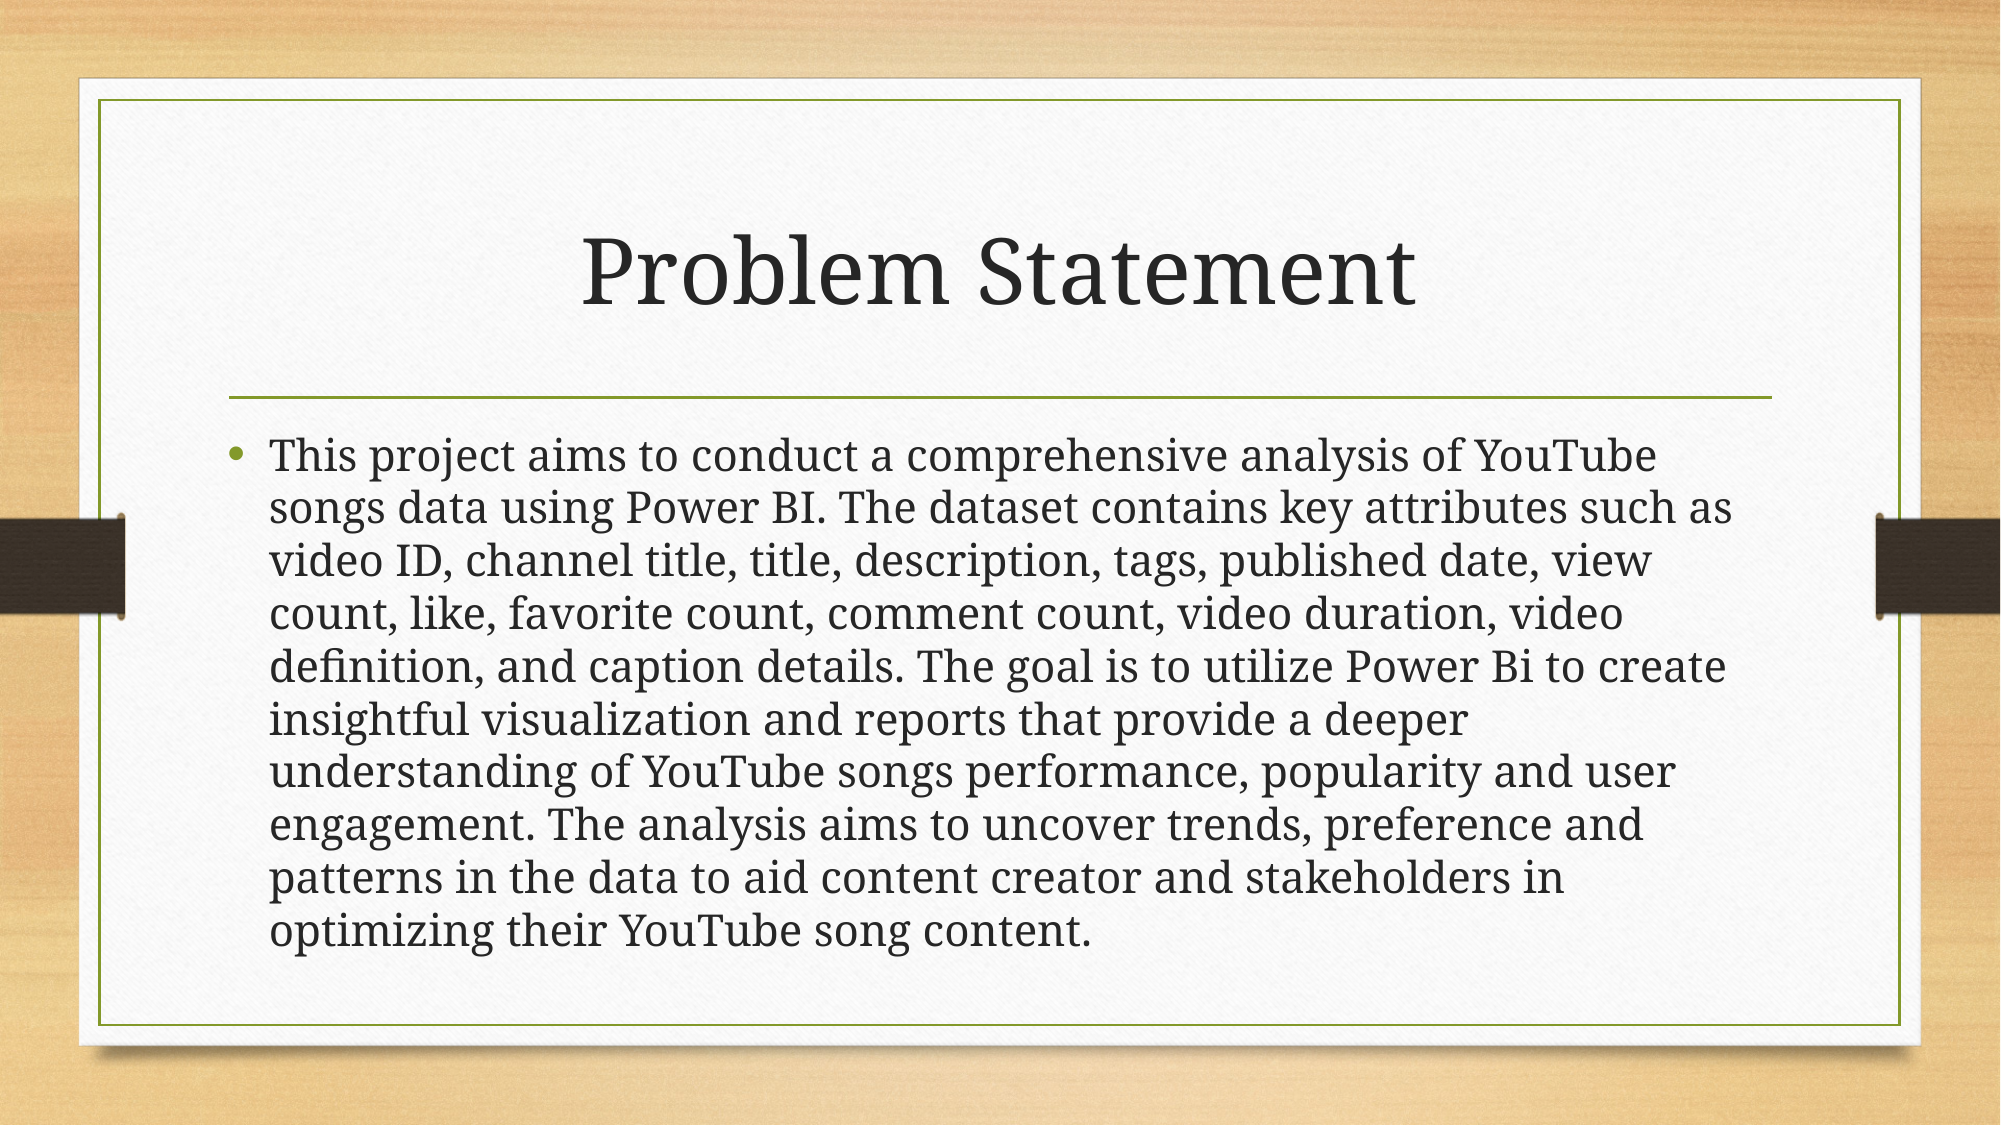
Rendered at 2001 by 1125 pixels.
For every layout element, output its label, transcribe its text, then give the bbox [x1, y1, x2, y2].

title Problem Statement [212, 161, 1788, 375]
picture [0, 0, 2001, 1125]
list This project aims to conduct a comprehensive analysis of YouTube songs data using Power BI. The dataset contains key attributes such as video ID, channel title, title, description, tags, published date, view count, like, favorite count, comment count, video duration, video definition, and caption details. The goal is to utilize Power Bi to create insightful visualization and reports that provide a deeper understanding of YouTube songs performance, popularity and user engagement. The analysis aims to uncover trends, preference and patterns in the data to aid content creator and stakeholders in optimizing their YouTube song content. [212, 419, 1788, 964]
